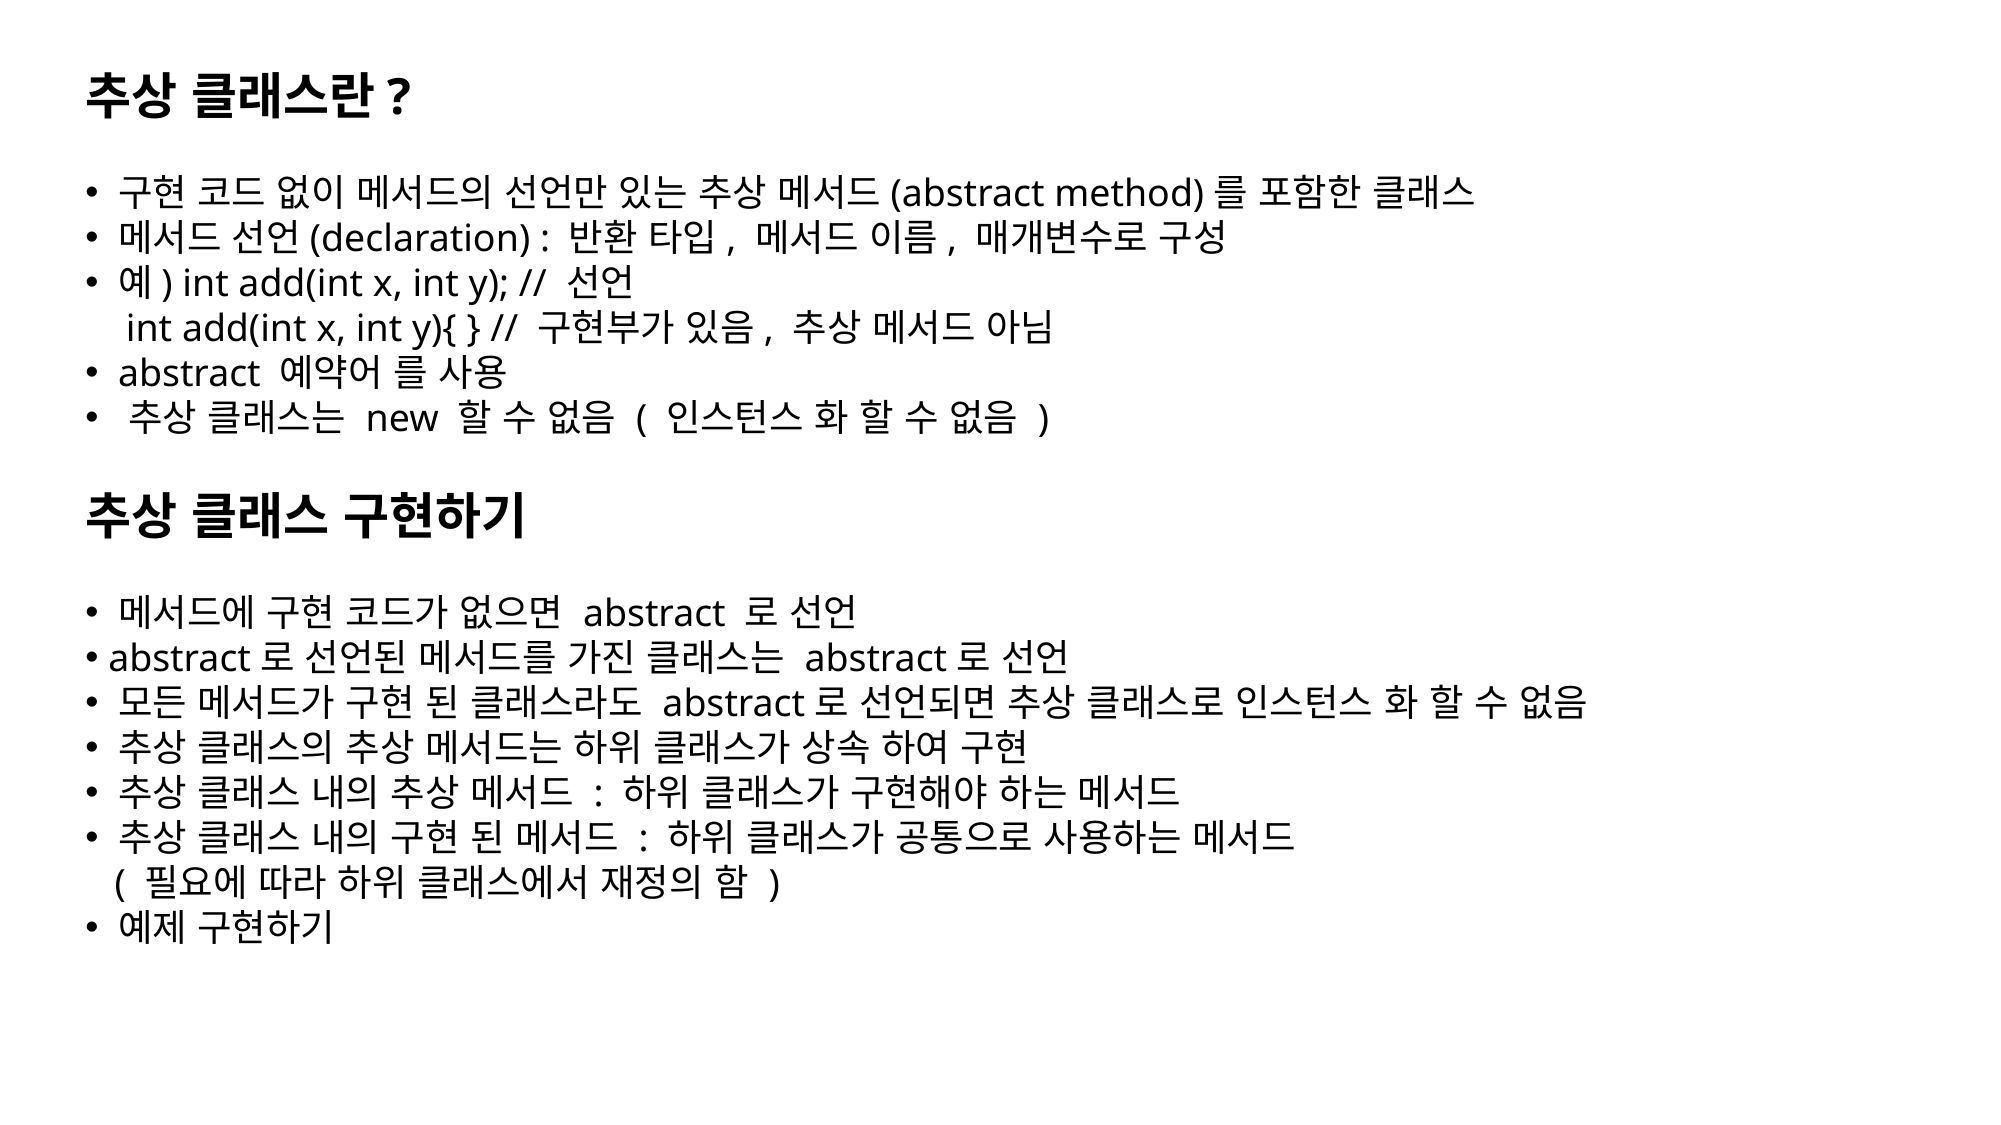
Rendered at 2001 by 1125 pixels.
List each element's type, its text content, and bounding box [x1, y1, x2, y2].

text_box 추상 클래스란? 구현 코드 없이 메서드의 선언만 있는 추상 메서드(abstract method)를 포함한 클래스 메서드 선언(declaration) : 반환 타입, 메서드 이름, 매개변수로 구성 예) int add(int x, int y); // 선언 int add(int x, int y){ } // 구현부가 있음, 추상 메서드 아님 abstract 예약어 를 사용 추상 클래스는 new 할 수 없음 ( 인스턴스 화 할 수 없음 ) 추상 클래스 구현하기 메서드에 구현 코드가 없으면 abstract 로 선언 abstract로 선언된 메서드를 가진 클래스는 abstract로 선언 모든 메서드가 구현 된 클래스라도 abstract로 선언되면 추상 클래스로 인스턴스 화 할 수 없음 추상 클래스의 추상 메서드는 하위 클래스가 상속 하여 구현 추상 클래스 내의 추상 메서드 : 하위 클래스가 구현해야 하는 메서드 추상 클래스 내의 구현 된 메서드 : 하위 클래스가 공통으로 사용하는 메서드 ( 필요에 따라 하위 클래스에서 재정의 함 ) 예제 구현하기 [70, 56, 2000, 957]
